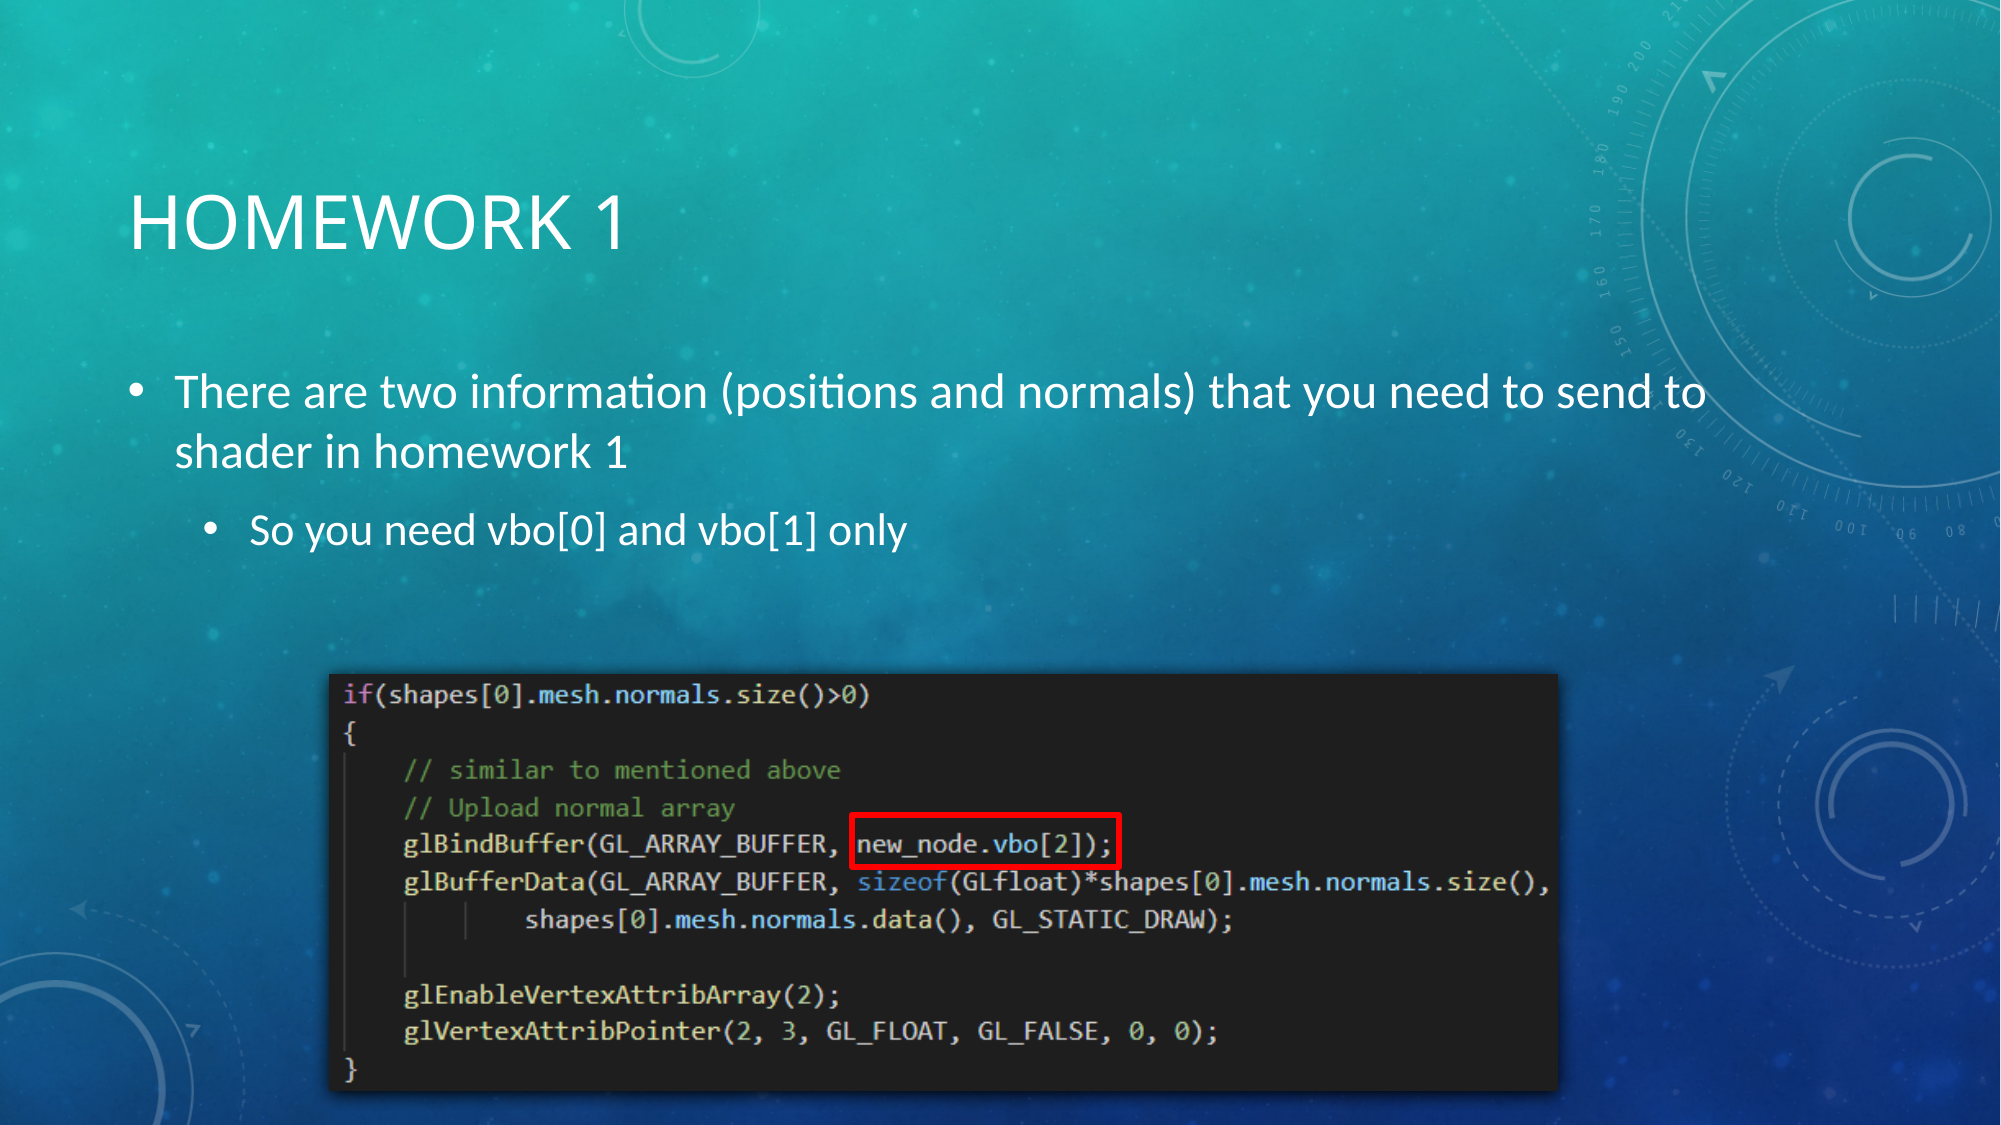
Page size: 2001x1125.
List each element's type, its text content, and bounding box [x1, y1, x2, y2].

title Homework 1 [112, 99, 1775, 339]
picture [0, 0, 2001, 1125]
list There are two information (positions and normals) that you need to send to shader in homework 1 So you need vbo[0] and vbo[1] only [112, 351, 1775, 950]
